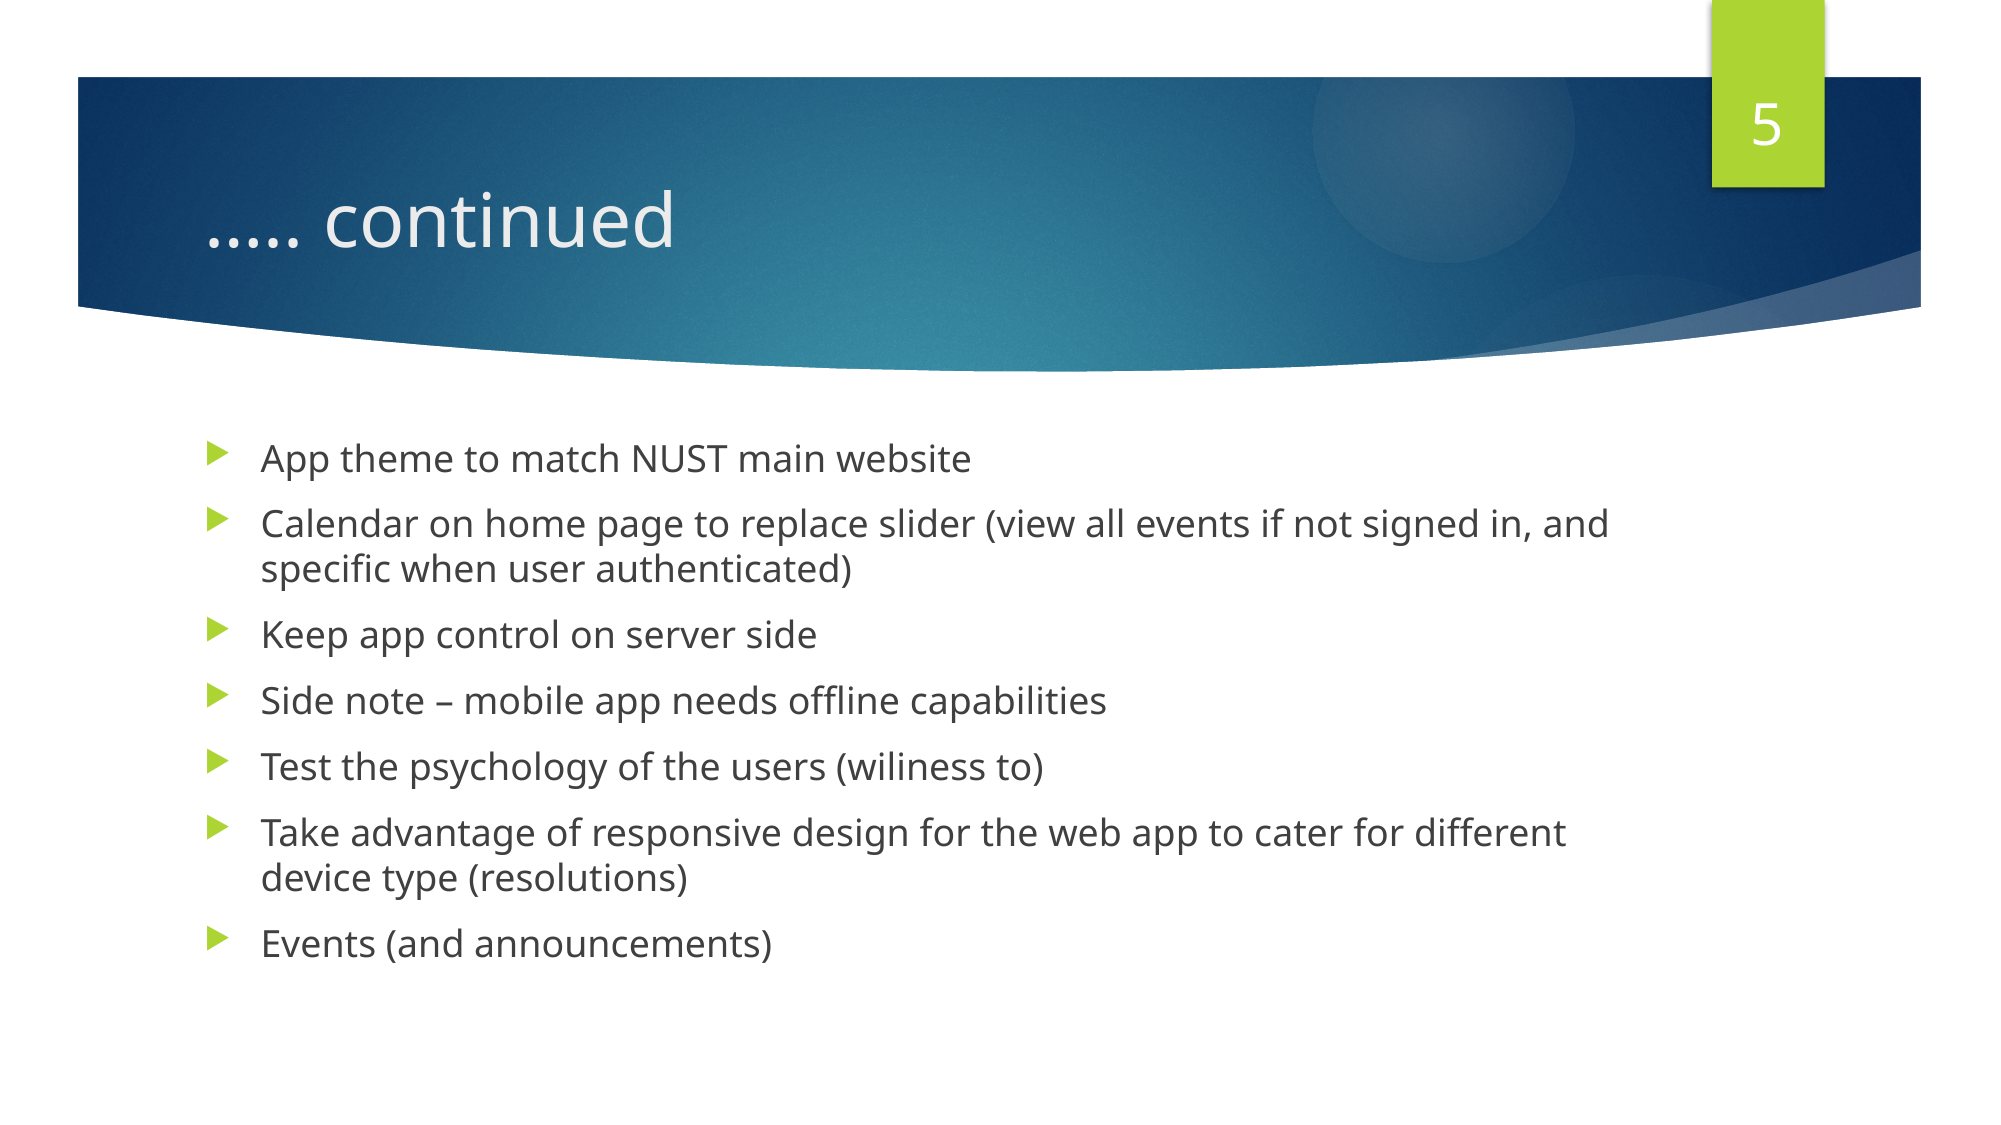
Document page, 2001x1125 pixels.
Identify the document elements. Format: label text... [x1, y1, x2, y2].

title ….. continued [189, 159, 1627, 276]
list App theme to match NUST main website Calendar on home page to replace slider (view all events if not signed in, and specific when user authenticated) Keep app control on server side Side note – mobile app needs offline capabilities Test the psychology of the users (wiliness to) Take advantage of responsive design for the web app to cater for different device type (resolutions) Events (and announcements) [189, 427, 1627, 988]
slide_number 5 [1698, 48, 1836, 175]
